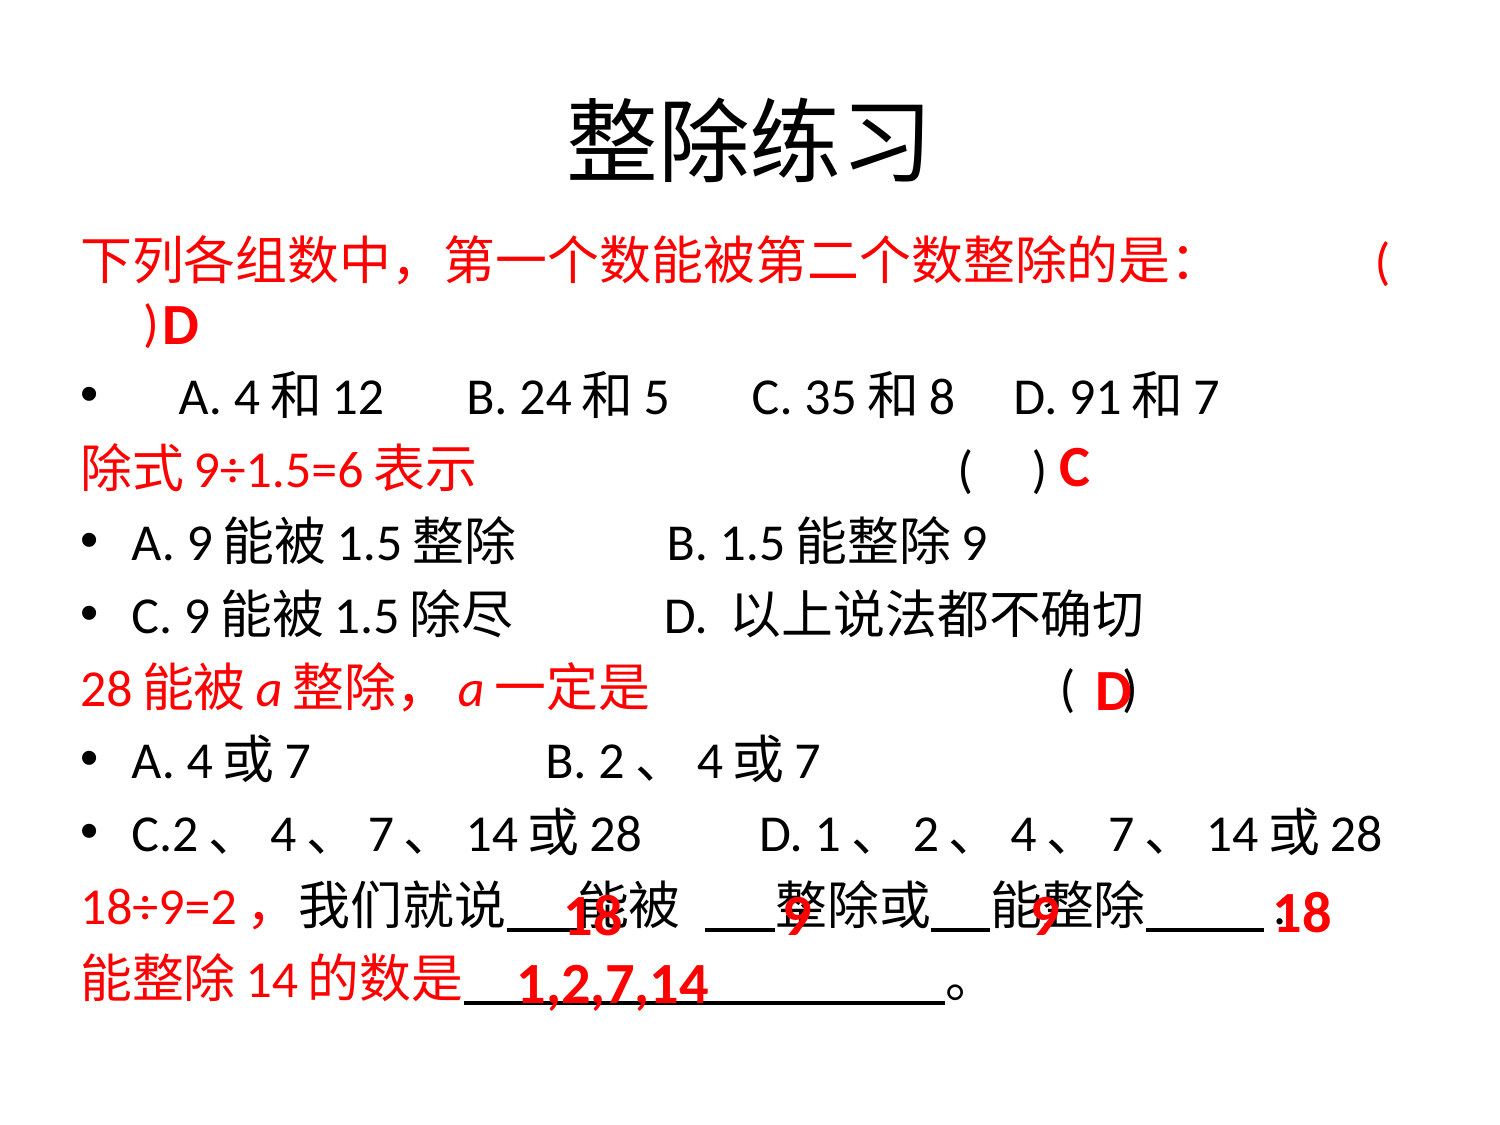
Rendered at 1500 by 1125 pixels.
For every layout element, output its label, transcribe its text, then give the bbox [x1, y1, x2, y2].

text_box 9 [767, 869, 845, 937]
list 下列各组数中，第一个数能被第二个数整除的是： ( ) A. 4和12 B. 24和5 C. 35和8 D. 91和7 除式9÷1.5=6表示 ( ) A. 9能被1.5整除 B. 1.5能整除9 C. 9能被1.5除尽 D. 以上说法都不确切 28能被a整除，a一定是 ( ) A. 4或7 B. 2、4或7 C.2、4、7、14或28 D. 1、2、4、7、14或28 18÷9=2，我们就说 能被 整除或 能整除 . 能整除14的数是 。 [64, 219, 1436, 1071]
title 整除练习 [75, 45, 1425, 219]
text_box C [1045, 420, 1122, 506]
text_box D [1080, 645, 1158, 730]
text_box 18 [549, 869, 656, 937]
text_box 9 [1015, 869, 1093, 955]
text_box 18 [1257, 866, 1353, 952]
text_box D [147, 278, 225, 364]
text_box 1,2,7,14 [501, 937, 999, 1023]
